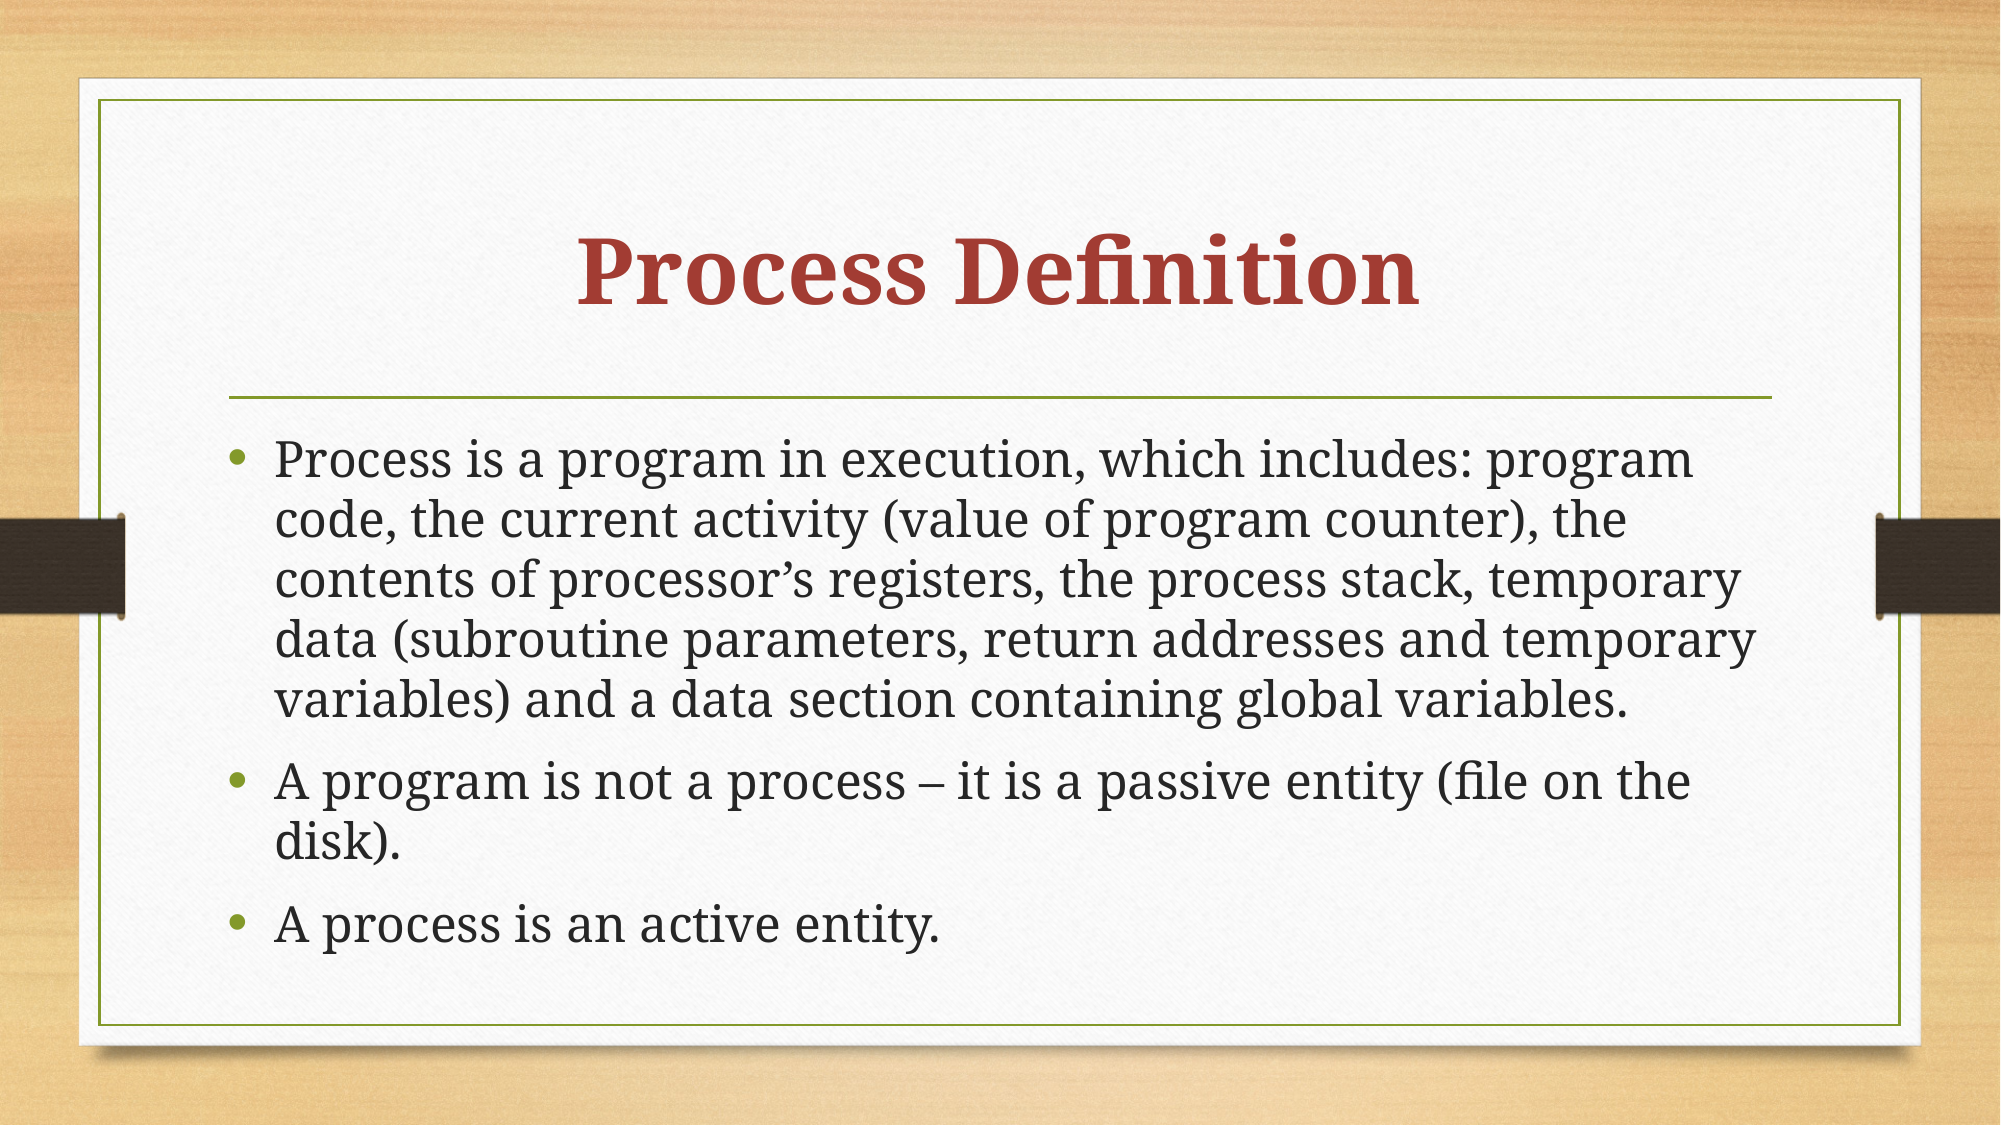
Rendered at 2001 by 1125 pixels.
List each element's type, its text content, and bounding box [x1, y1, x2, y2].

title Process Definition [212, 161, 1788, 375]
picture [0, 0, 2001, 1125]
list Process is a program in execution, which includes: program code, the current activity (value of program counter), the contents of processor’s registers, the process stack, temporary data (subroutine parameters, return addresses and temporary variables) and a data section containing global variables. A program is not a process – it is a passive entity (file on the disk). A process is an active entity. [212, 419, 1788, 964]
